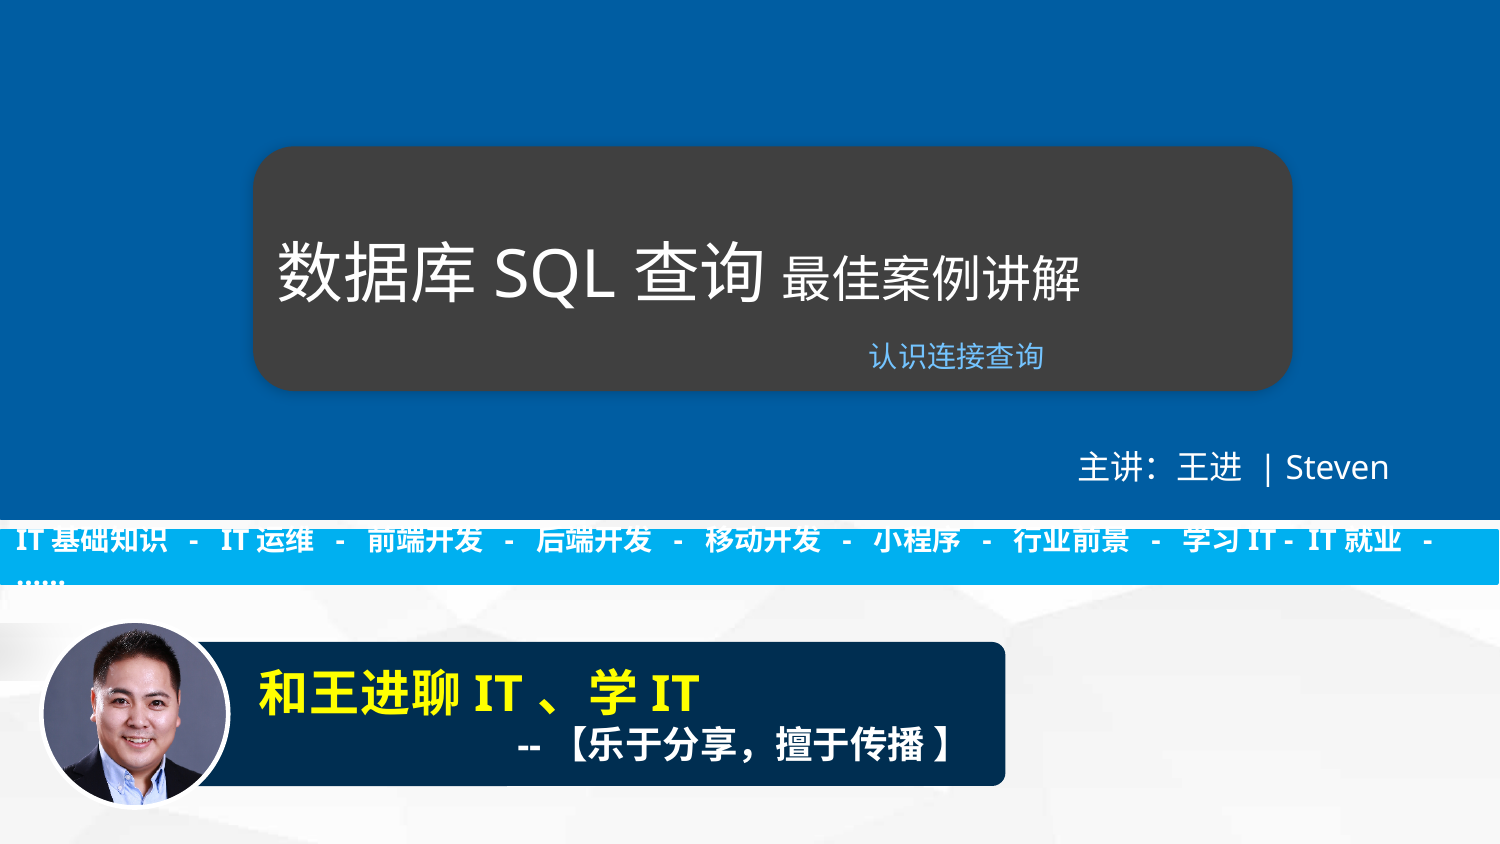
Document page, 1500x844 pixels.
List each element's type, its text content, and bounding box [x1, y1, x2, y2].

text_box 数据库SQL查询 最佳案例讲解 认识连接查询 [253, 146, 1293, 392]
text_box IT基础知识 - IT运维 - 前端开发 - 后端开发 - 移动开发 - 小程序 - 行业前景 - 学习IT - IT就业 - …… [0, 529, 1499, 585]
text_box 主讲：王进 | Steven [998, 439, 1406, 493]
picture [0, 584, 1500, 844]
text_box [0, 0, 1500, 520]
picture [0, 520, 1500, 530]
text_box 和王进聊IT、学IT --【乐于分享，擅于传播 】 [233, 639, 1008, 789]
